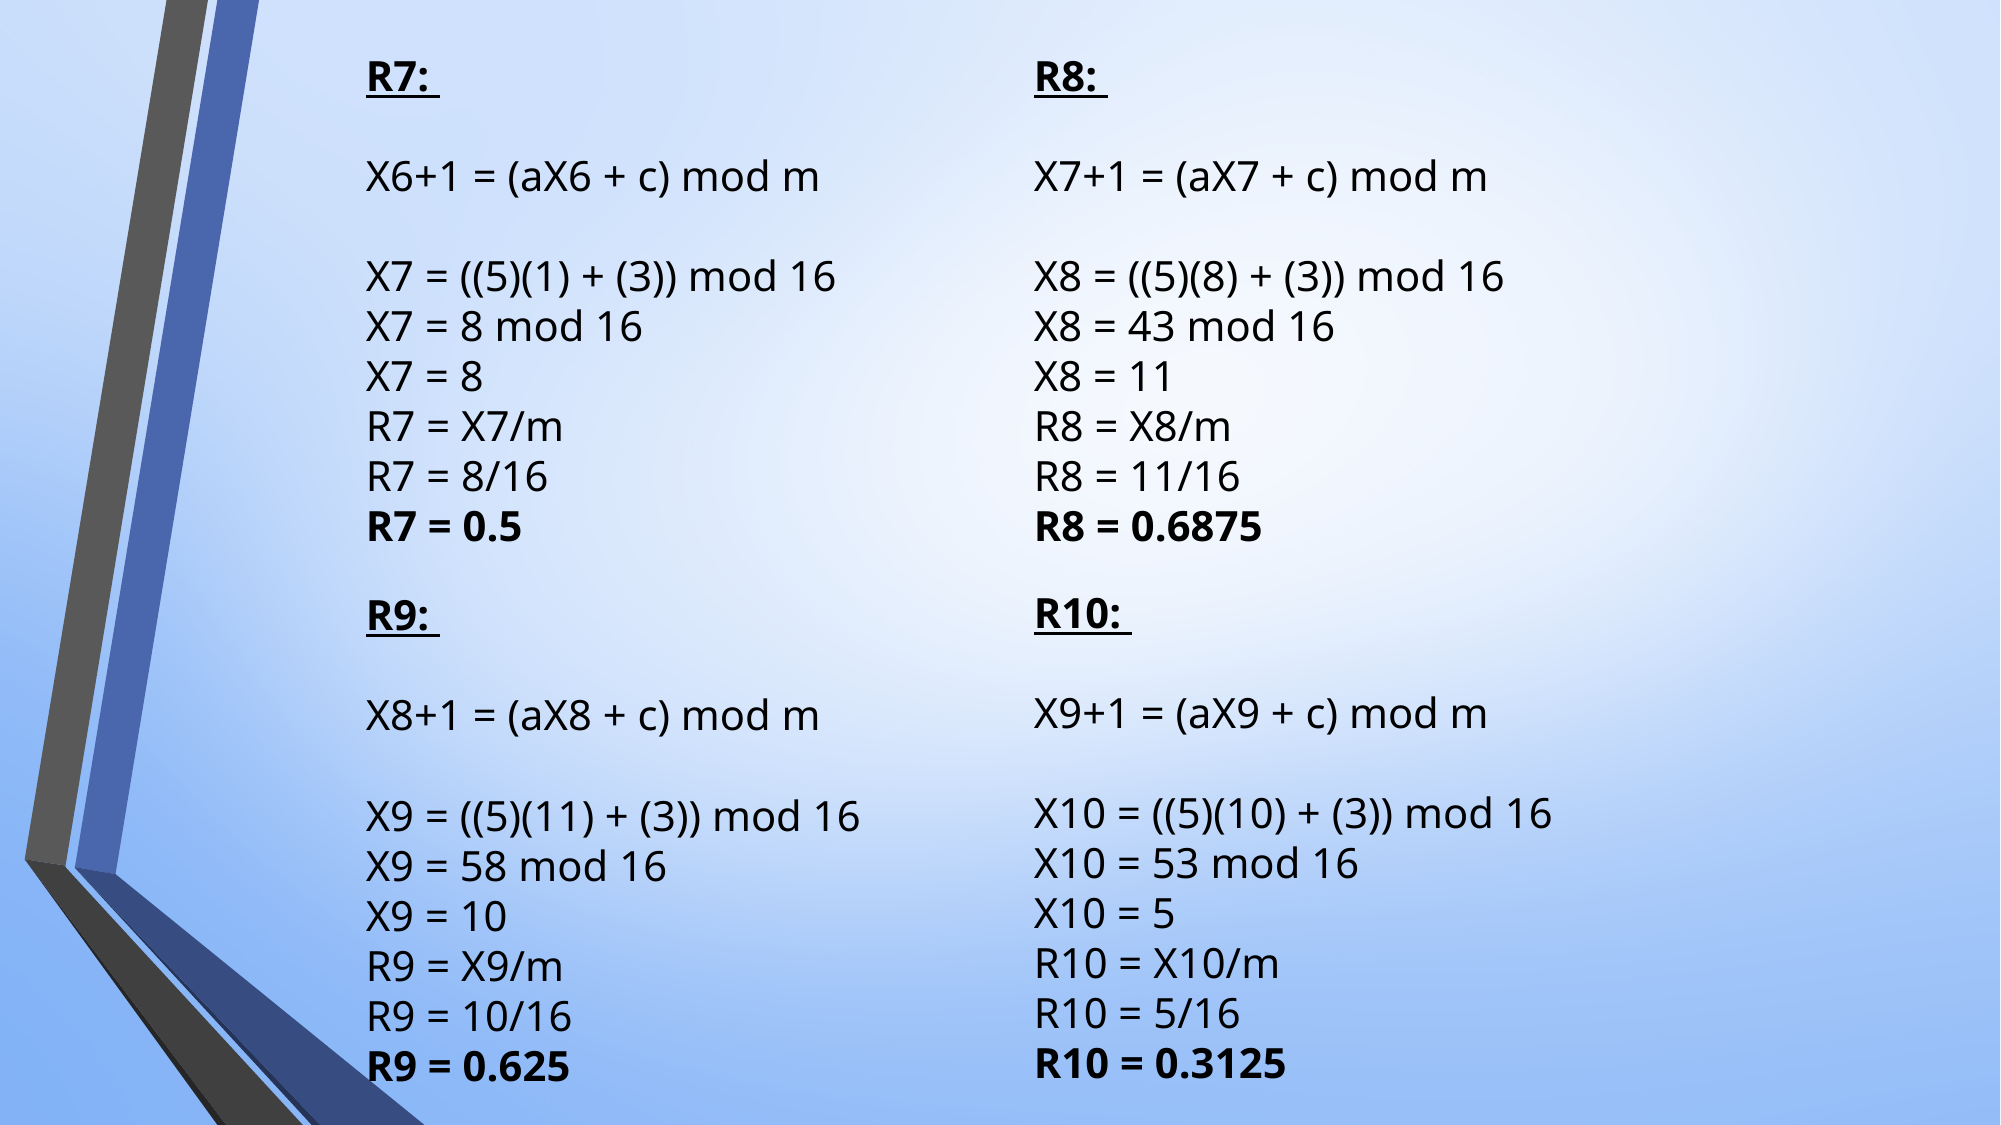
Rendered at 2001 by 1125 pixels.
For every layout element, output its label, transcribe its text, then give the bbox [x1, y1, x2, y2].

text_box R8: X7+1 = (aX7 + c) mod m X8 = ((5)(8) + (3)) mod 16 X8 = 43 mod 16 X8 = 11 R8 = X8/m R8 = 11/16 R8 = 0.6875 [1019, 42, 1569, 558]
text_box R7: X6+1 = (aX6 + c) mod m X7 = ((5)(1) + (3)) mod 16 X7 = 8 mod 16 X7 = 8 R7 = X7/m R7 = 8/16 R7 = 0.5 [351, 42, 901, 558]
text_box R10: X9+1 = (aX9 + c) mod m X10 = ((5)(10) + (3)) mod 16 X10 = 53 mod 16 X10 = 5 R10 = X10/m R10 = 5/16 R10 = 0.3125 [1019, 579, 1569, 1095]
text_box R9: X8+1 = (aX8 + c) mod m X9 = ((5)(11) + (3)) mod 16 X9 = 58 mod 16 X9 = 10 R9 = X9/m R9 = 10/16 R9 = 0.625 [351, 581, 901, 1097]
